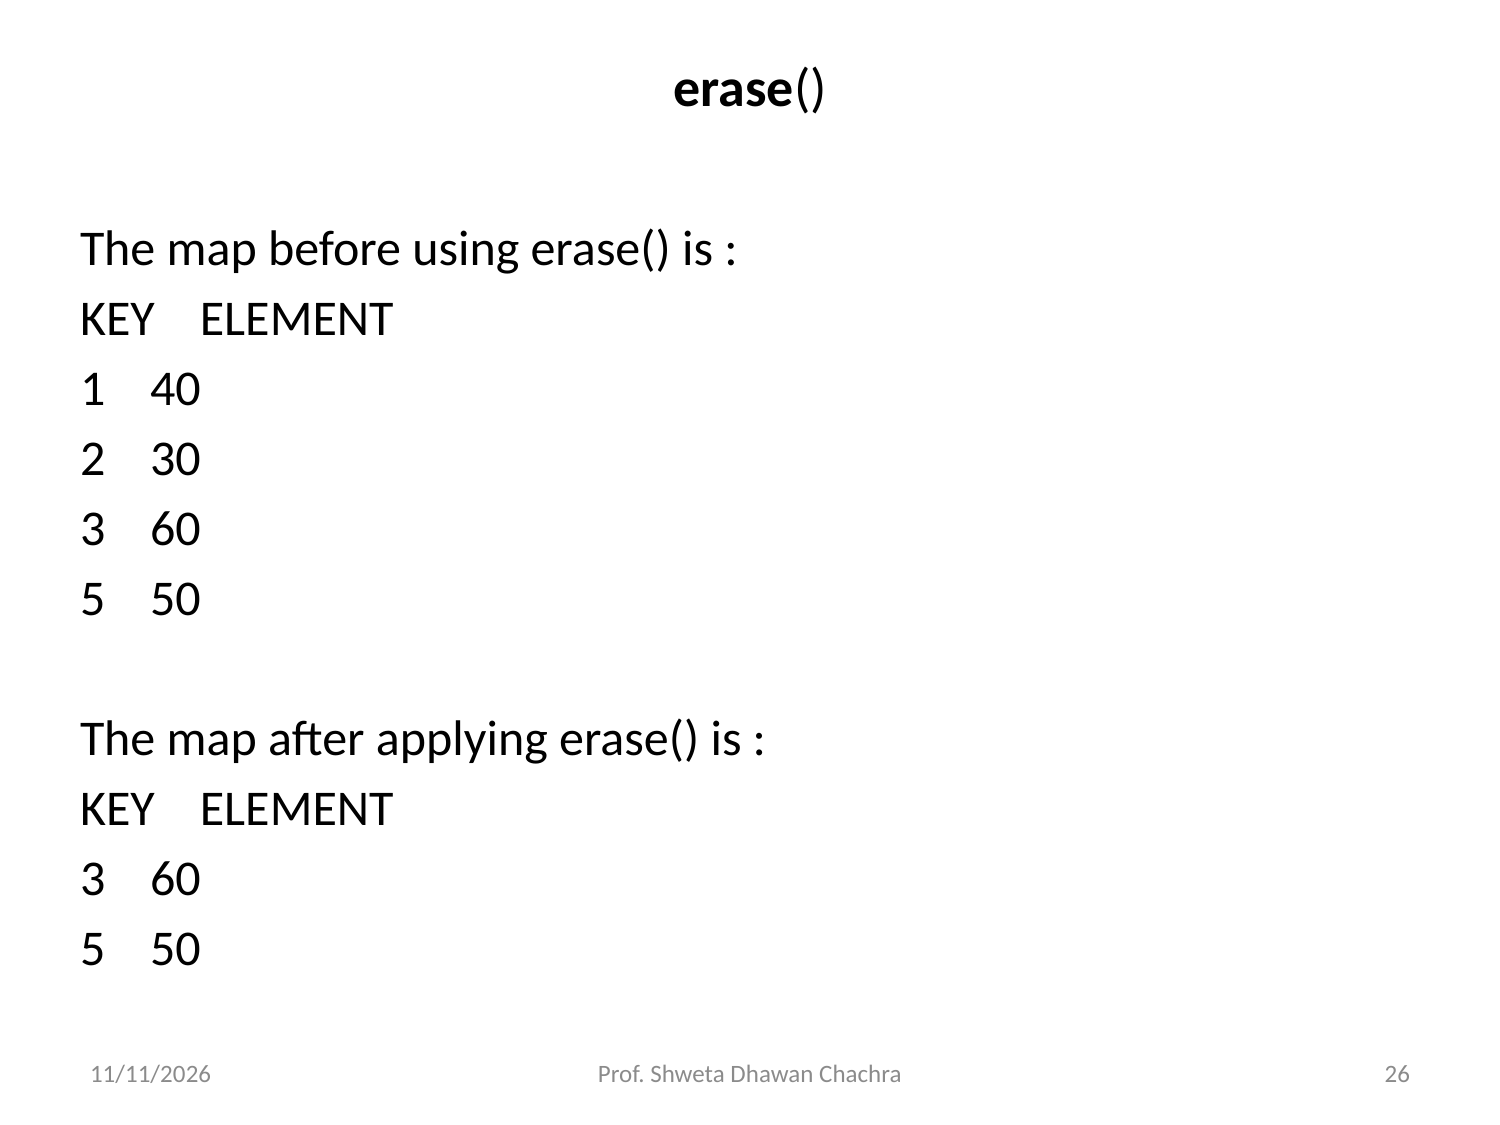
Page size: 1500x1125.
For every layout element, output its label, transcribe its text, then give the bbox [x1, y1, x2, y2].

list The map before using erase() is : KEY ELEMENT 1 40 2 30 3 60 5 50 The map after applying erase() is : KEY ELEMENT 3 60 5 50 [64, 208, 1201, 951]
slide_number 26 [1074, 1042, 1425, 1103]
title erase() [75, 45, 1425, 126]
footer Prof. Shweta Dhawan Chachra [512, 1042, 988, 1103]
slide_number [75, 1042, 425, 1103]
